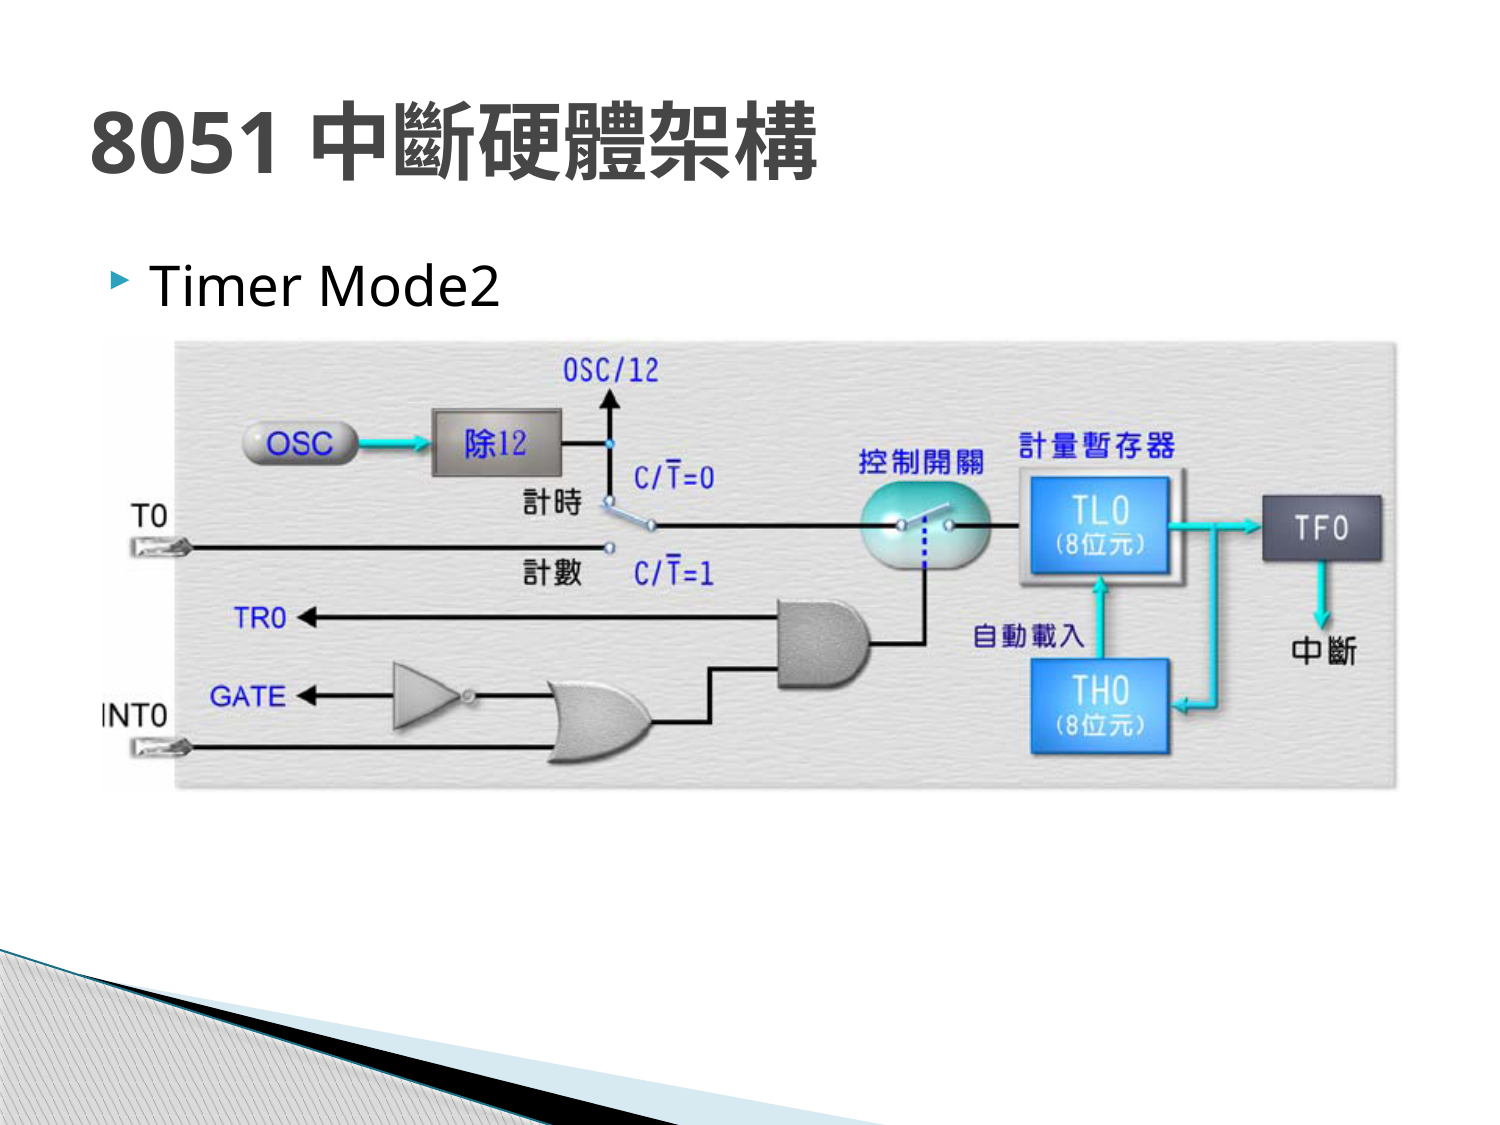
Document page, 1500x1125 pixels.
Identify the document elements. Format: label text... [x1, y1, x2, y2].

list Timer Mode2 [75, 243, 1425, 986]
picture [91, 330, 1408, 795]
title 8051中斷硬體架構 [75, 45, 1425, 233]
